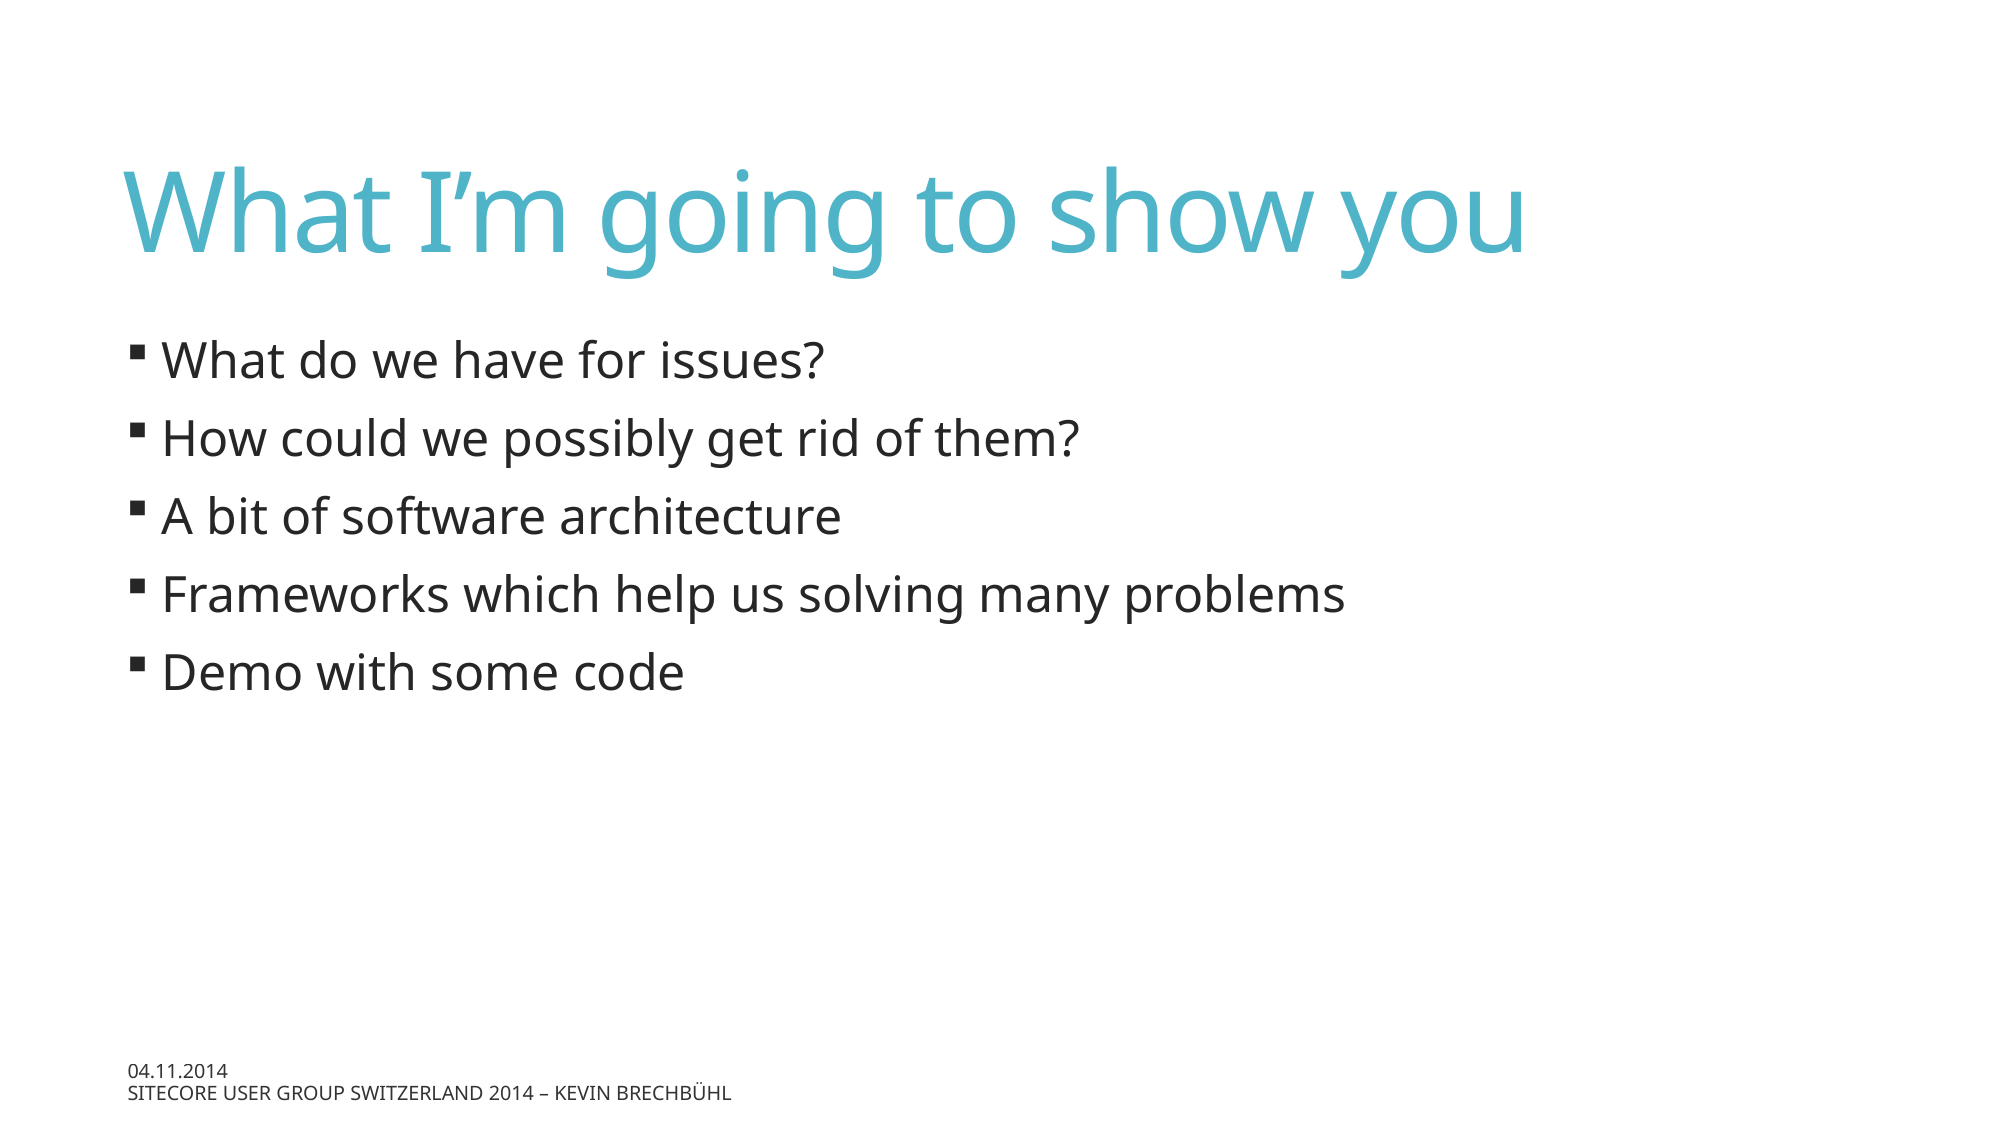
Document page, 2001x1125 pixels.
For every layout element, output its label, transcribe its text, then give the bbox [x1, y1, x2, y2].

title What I’m going to show you [107, 81, 1875, 354]
list What do we have for issues? How could we possibly get rid of them? A bit of software architecture Frameworks which help us solving many problems Demo with some code [111, 329, 1876, 948]
footer Sitecore User Group Switzerland 2014 – Kevin Brechbühl [112, 1075, 938, 1113]
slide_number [112, 1051, 788, 1075]
